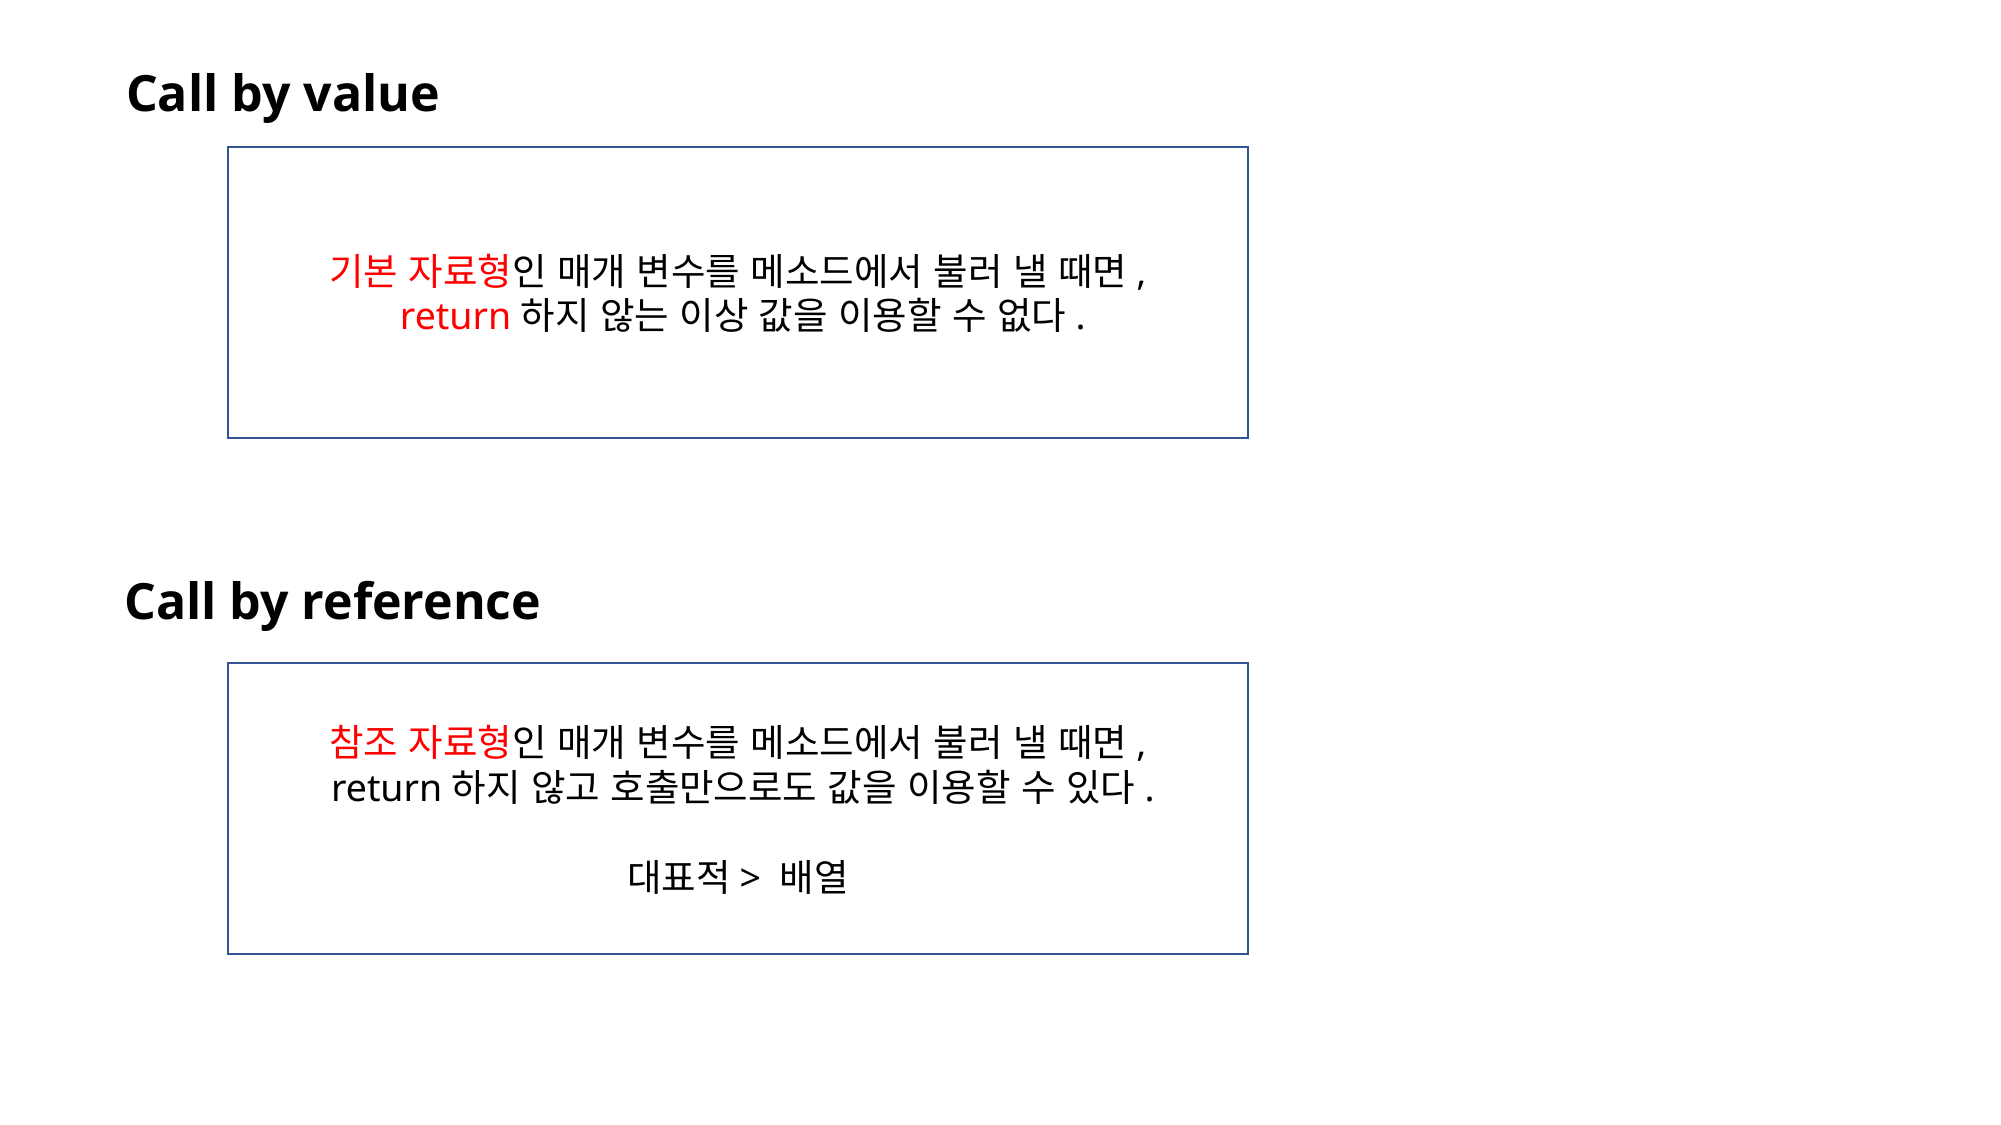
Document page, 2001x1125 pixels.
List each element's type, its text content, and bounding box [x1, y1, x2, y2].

text_box 참조 자료형인 매개 변수를 메소드에서 불러 낼 때면, return하지 않고 호출만으로도 값을 이용할 수 있다. 대표적> 배열 [227, 662, 1249, 955]
text_box 기본 자료형인 매개 변수를 메소드에서 불러 낼 때면, return하지 않는 이상 값을 이용할 수 없다. [227, 146, 1249, 439]
text_box Call by reference [109, 562, 557, 638]
text_box Call by value [111, 53, 455, 129]
